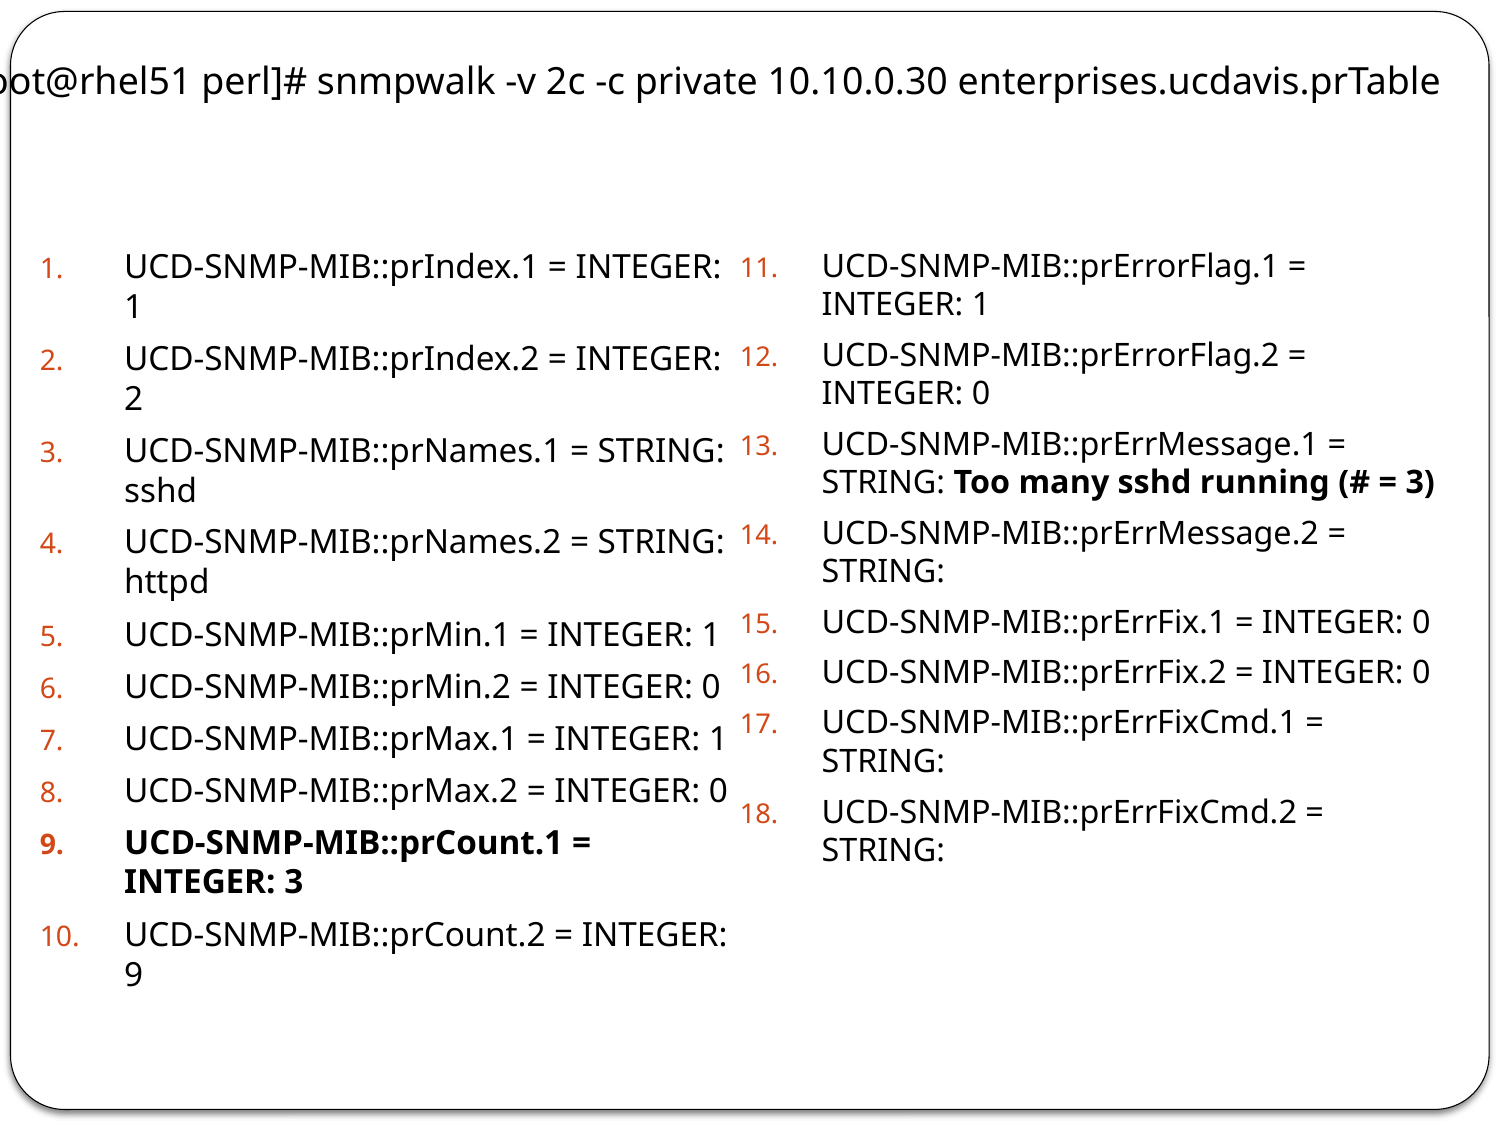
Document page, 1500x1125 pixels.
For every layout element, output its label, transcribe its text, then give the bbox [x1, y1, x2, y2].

text_box UCD-SNMP-MIB::prErrorFlag.1 = INTEGER: 1 UCD-SNMP-MIB::prErrorFlag.2 = INTEGER: 0 UCD-SNMP-MIB::prErrMessage.1 = STRING: Too many sshd running (# = 3) UCD-SNMP-MIB::prErrMessage.2 = STRING: UCD-SNMP-MIB::prErrFix.1 = INTEGER: 0 UCD-SNMP-MIB::prErrFix.2 = INTEGER: 0 UCD-SNMP-MIB::prErrFixCmd.1 = STRING: UCD-SNMP-MIB::prErrFixCmd.2 = STRING: [724, 237, 1463, 975]
list UCD-SNMP-MIB::prIndex.1 = INTEGER: 1 UCD-SNMP-MIB::prIndex.2 = INTEGER: 2 UCD-SNMP-MIB::prNames.1 = STRING: sshd UCD-SNMP-MIB::prNames.2 = STRING: httpd UCD-SNMP-MIB::prMin.1 = INTEGER: 1 UCD-SNMP-MIB::prMin.2 = INTEGER: 0 UCD-SNMP-MIB::prMax.1 = INTEGER: 1 UCD-SNMP-MIB::prMax.2 = INTEGER: 0 UCD-SNMP-MIB::prCount.1 = INTEGER: 3 UCD-SNMP-MIB::prCount.2 = INTEGER: 9 [24, 237, 724, 975]
text_box [root@rhel51 perl]# snmpwalk -v 2c -c private 10.10.0.30 enterprises.ucdavis.prTable [0, 49, 1457, 110]
